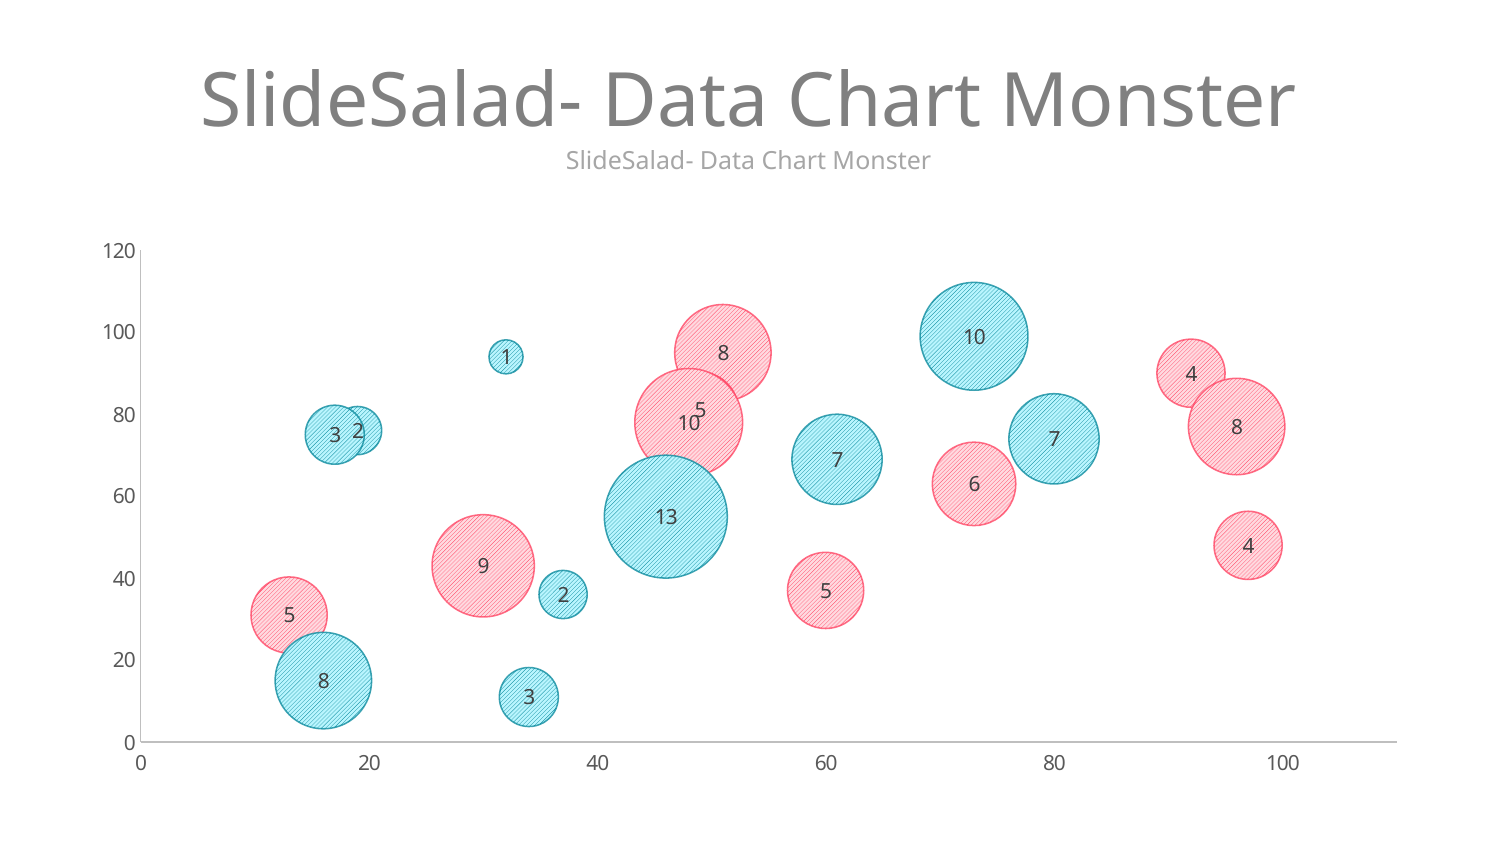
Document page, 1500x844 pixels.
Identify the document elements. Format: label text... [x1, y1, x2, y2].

chart [74, 224, 1424, 788]
title SlideSalad- Data Chart Monster [62, 55, 1436, 138]
list SlideSalad- Data Chart Monster [62, 144, 1436, 174]
